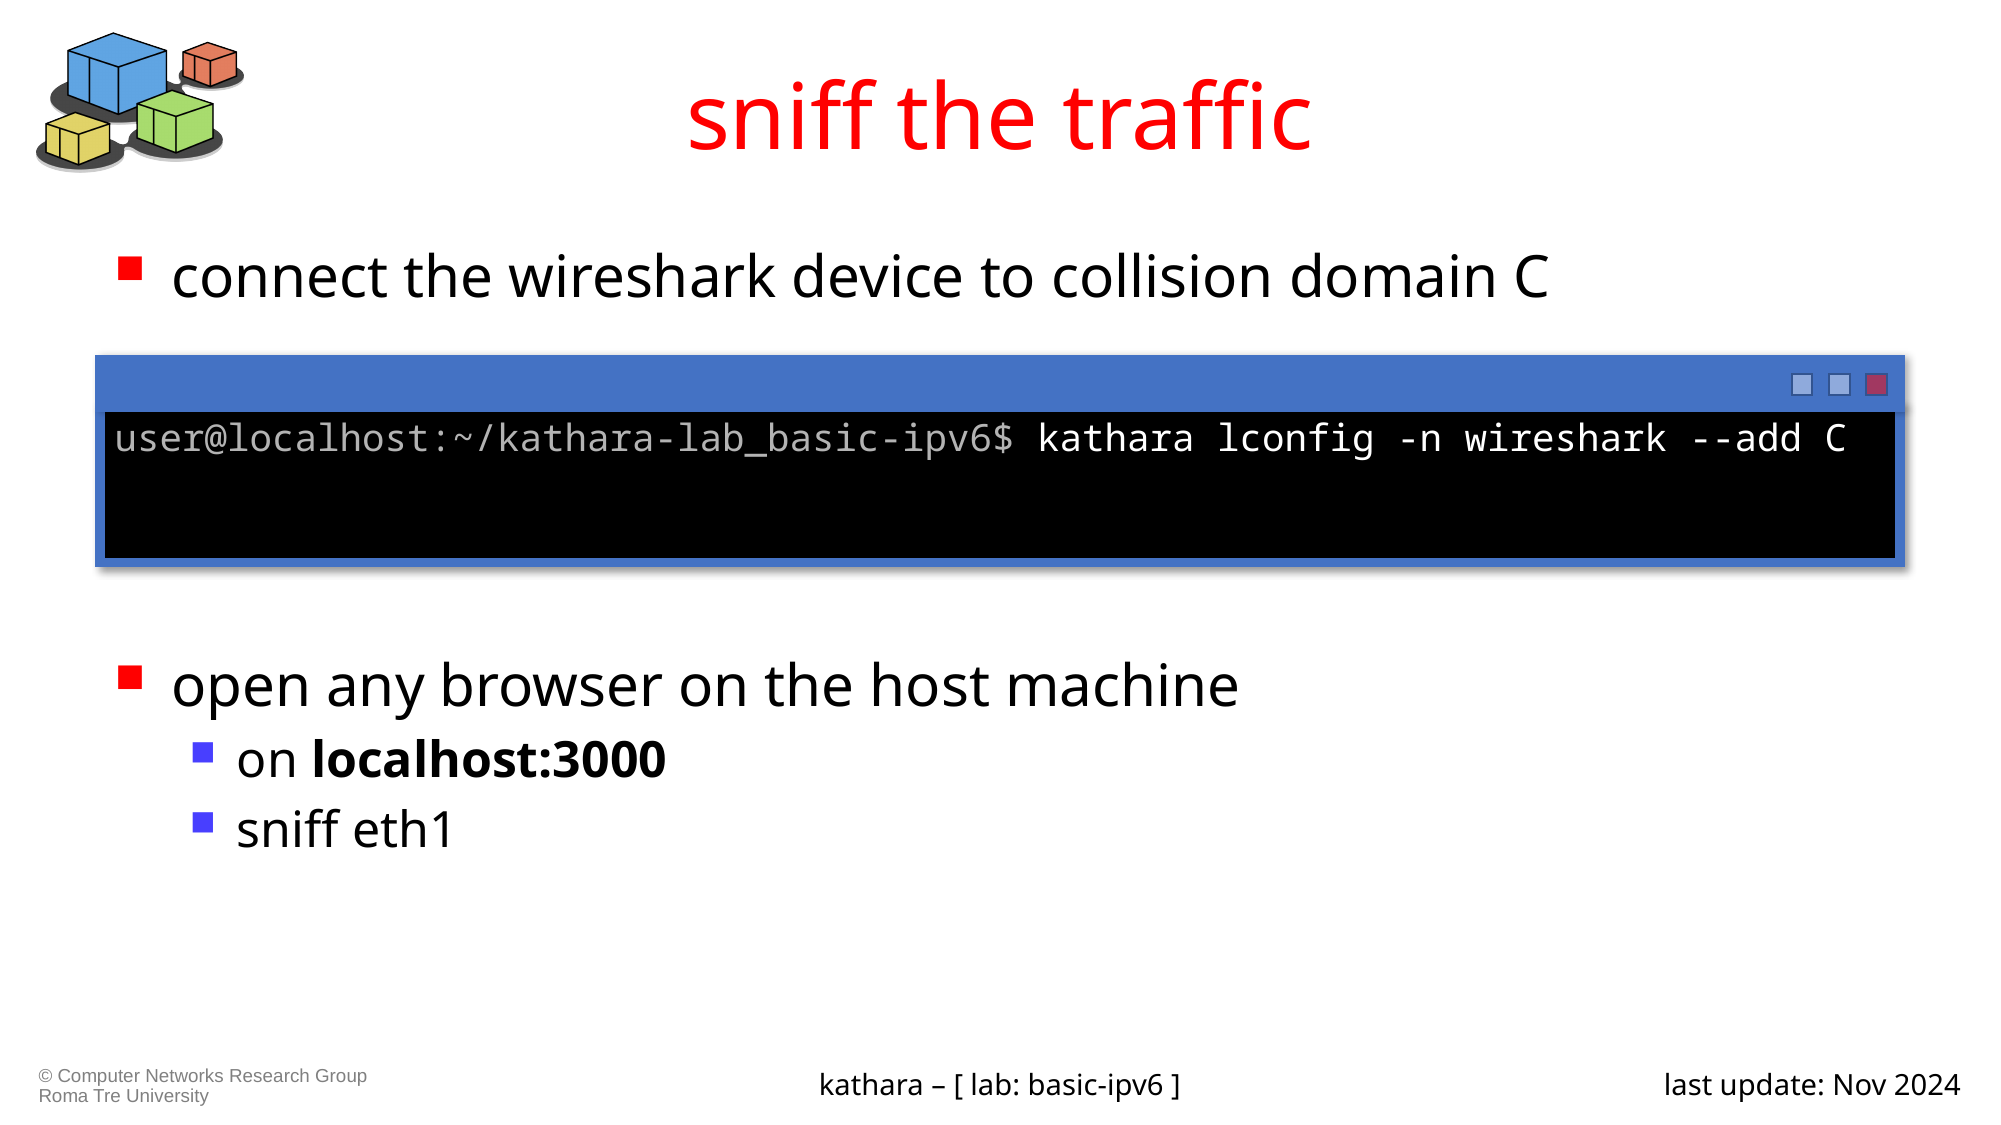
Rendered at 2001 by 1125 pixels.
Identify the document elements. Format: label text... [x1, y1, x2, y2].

list connect the wireshark device to collision domain C open any browser on the host machine on localhost:3000 sniff eth1 [99, 231, 1900, 353]
footer kathara – [ lab: basic-ipv6 ] [511, 1058, 1489, 1114]
title sniff the traffic [99, 19, 1900, 207]
list connect the wireshark device to collision domain C open any browser on the host machine on localhost:3000 sniff eth1 [99, 577, 1900, 1005]
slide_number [1519, 1058, 1977, 1114]
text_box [99, 359, 1901, 563]
picture [36, 32, 99, 173]
